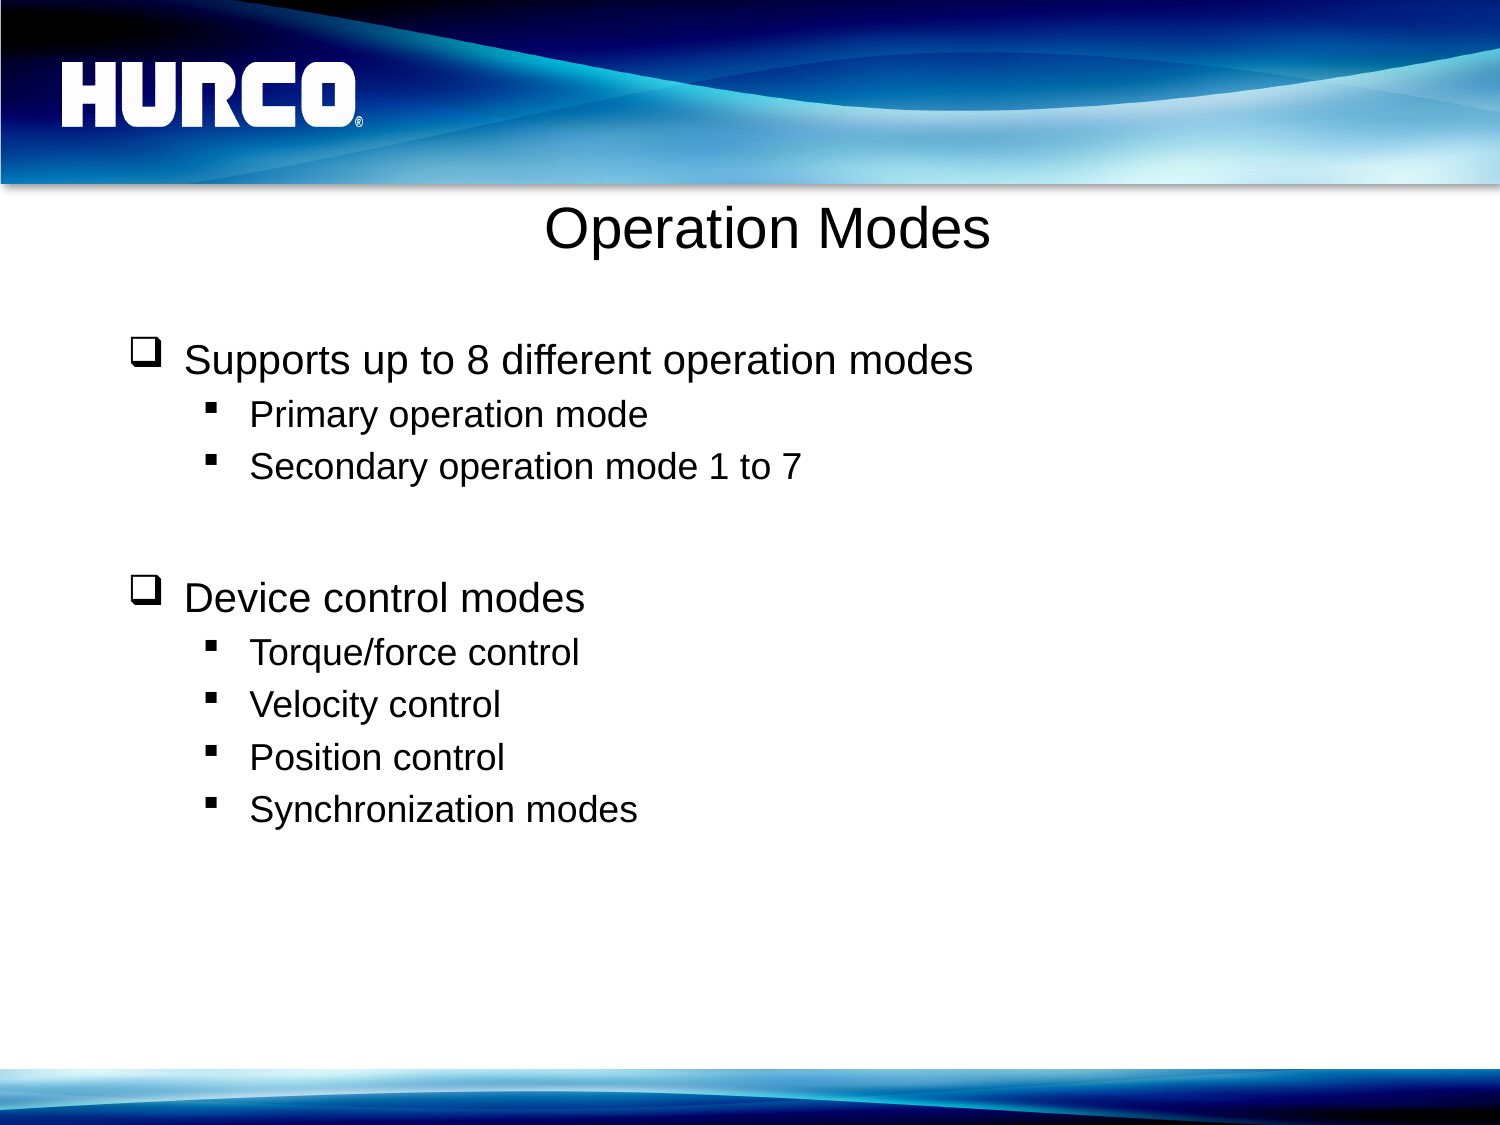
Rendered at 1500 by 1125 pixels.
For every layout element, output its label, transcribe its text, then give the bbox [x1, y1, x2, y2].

title Operation Modes [149, 162, 1388, 288]
picture [2, 0, 1500, 184]
list Supports up to 8 different operation modes Primary operation mode Secondary operation mode 1 to 7 Device control modes Torque/force control Velocity control Position control Synchronization modes [112, 324, 1388, 1001]
picture [0, 1069, 1500, 1125]
